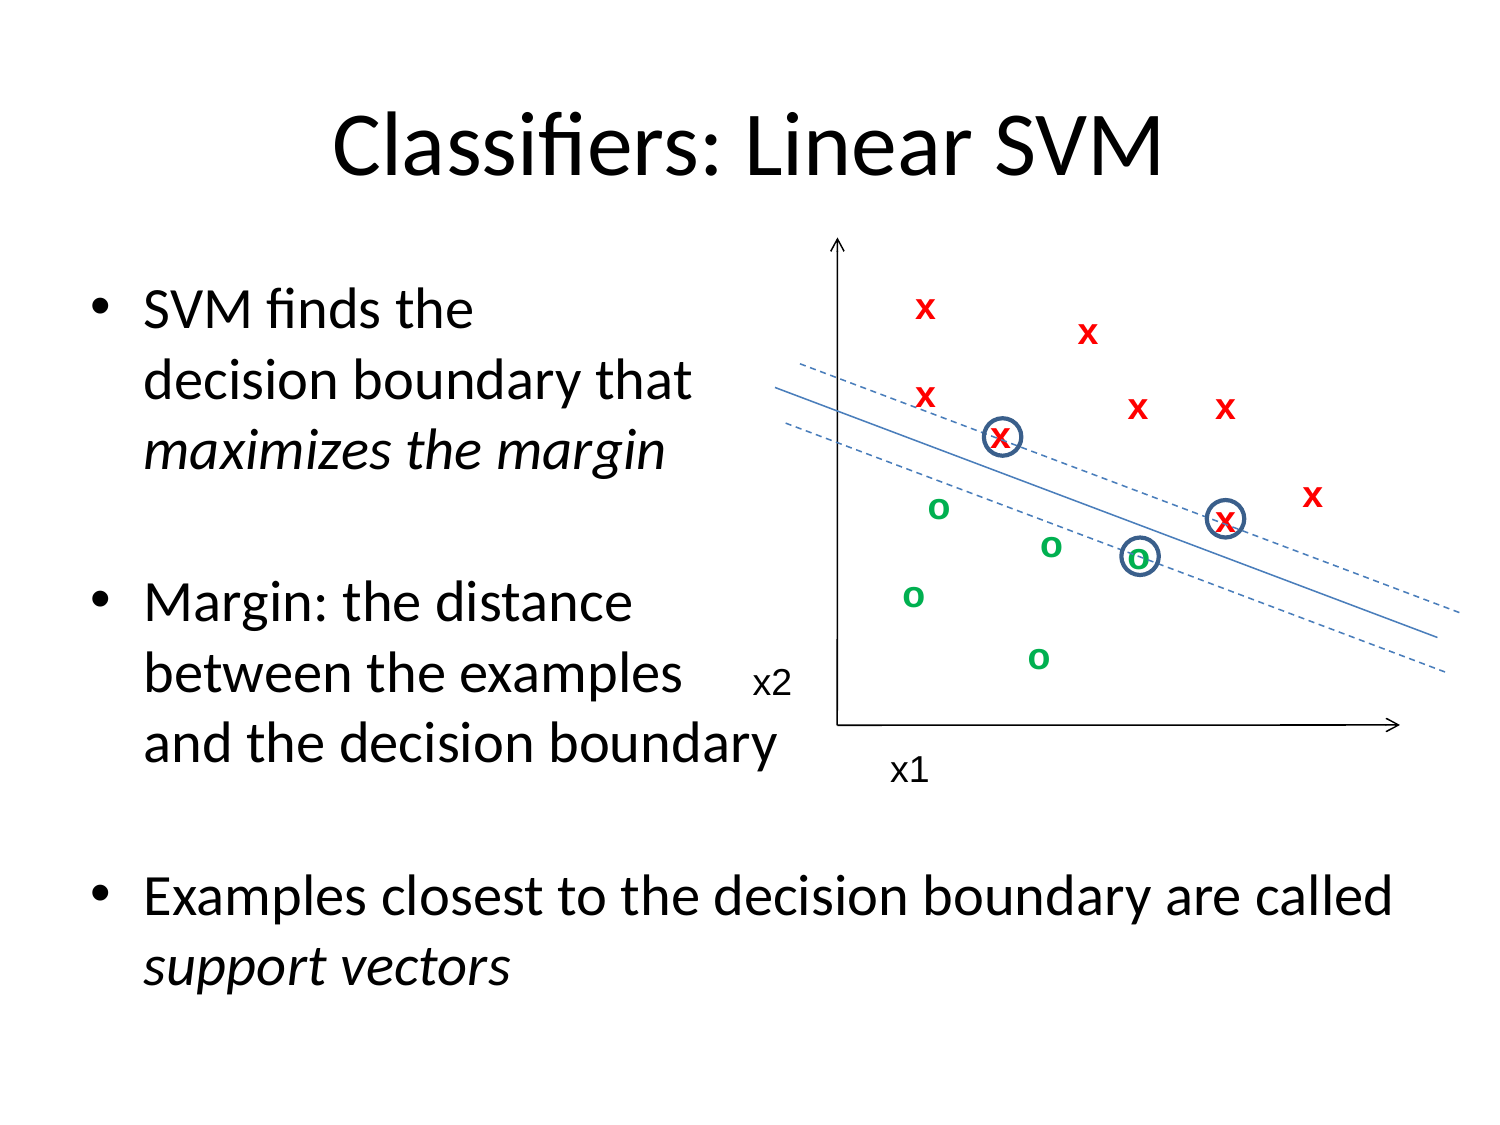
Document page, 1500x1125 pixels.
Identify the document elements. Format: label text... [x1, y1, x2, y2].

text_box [785, 422, 1449, 674]
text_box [737, 237, 1401, 799]
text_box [774, 387, 794, 638]
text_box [799, 363, 1463, 614]
title Classifiers: Linear SVM [75, 45, 1425, 233]
list SVM finds the decision boundary that maximizes the margin Margin: the distance between the examples and the decision boundary Examples closest to the decision boundary are called support vectors [75, 262, 1425, 1005]
